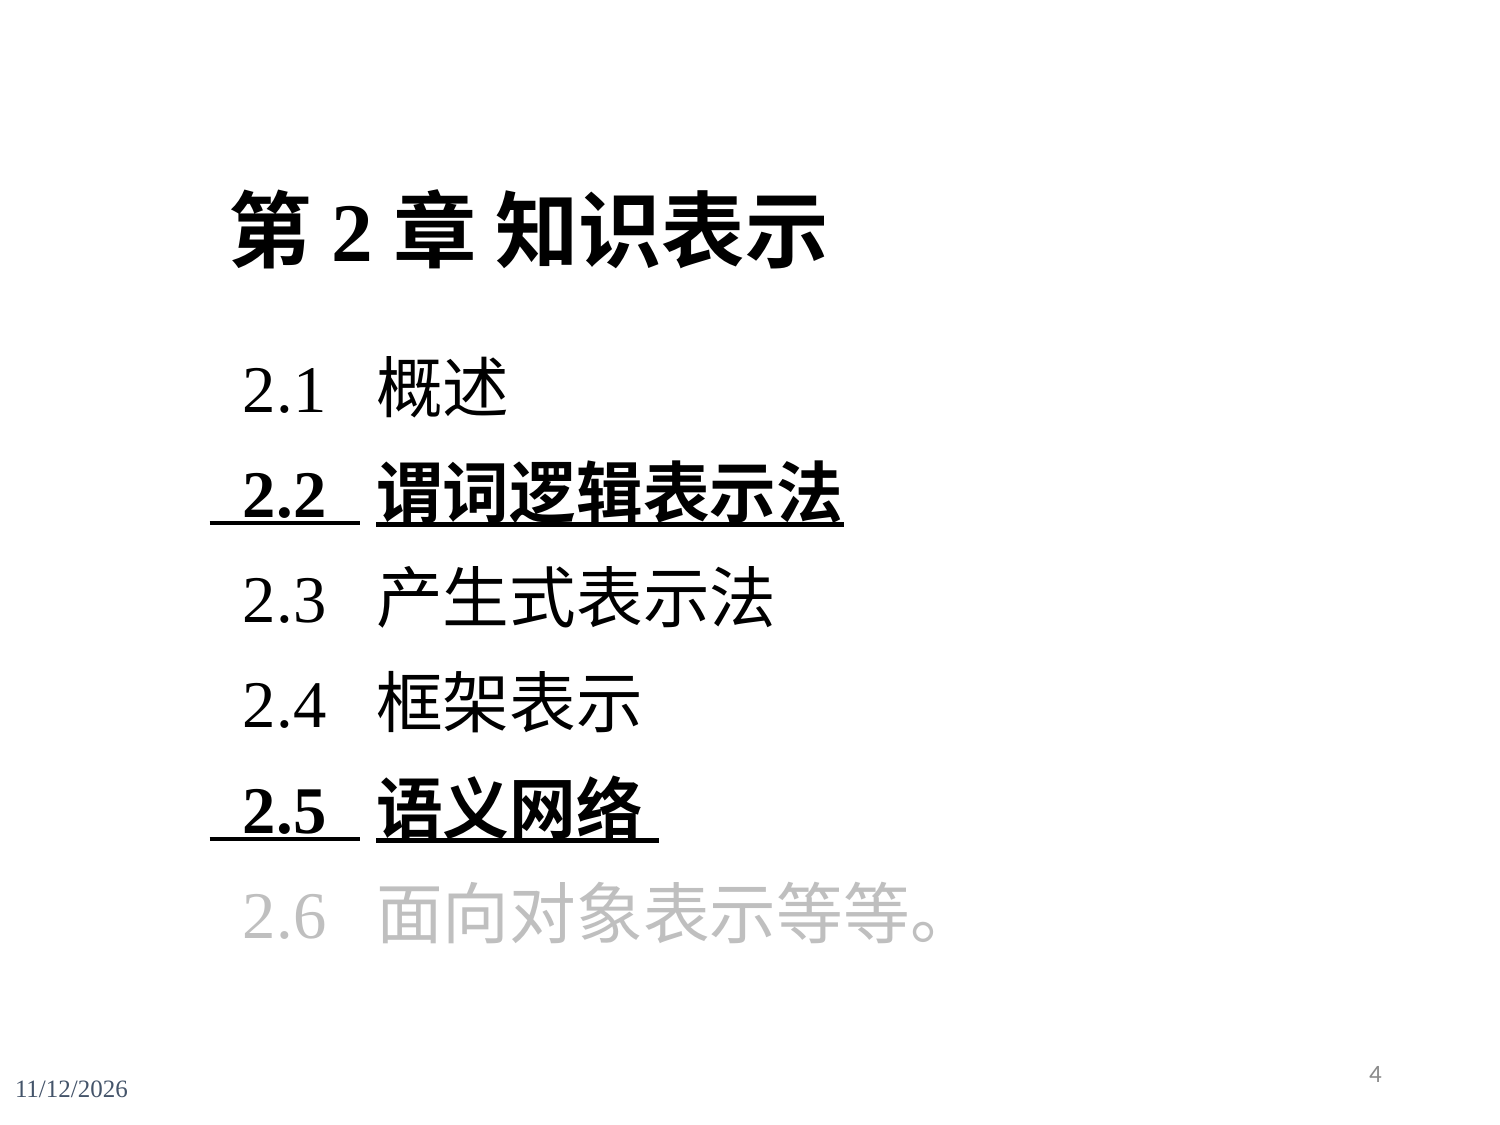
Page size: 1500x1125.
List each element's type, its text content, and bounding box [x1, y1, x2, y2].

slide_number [0, 1050, 313, 1125]
text_box 第2章 知识表示 [0, 170, 1082, 313]
slide_number 4 [1059, 1042, 1397, 1103]
text_box 2.1 概述 2.2 谓词逻辑表示法 2.3 产生式表示法 2.4 框架表示 2.5 语义网络 2.6 面向对象表示等等。 [194, 338, 1170, 1125]
